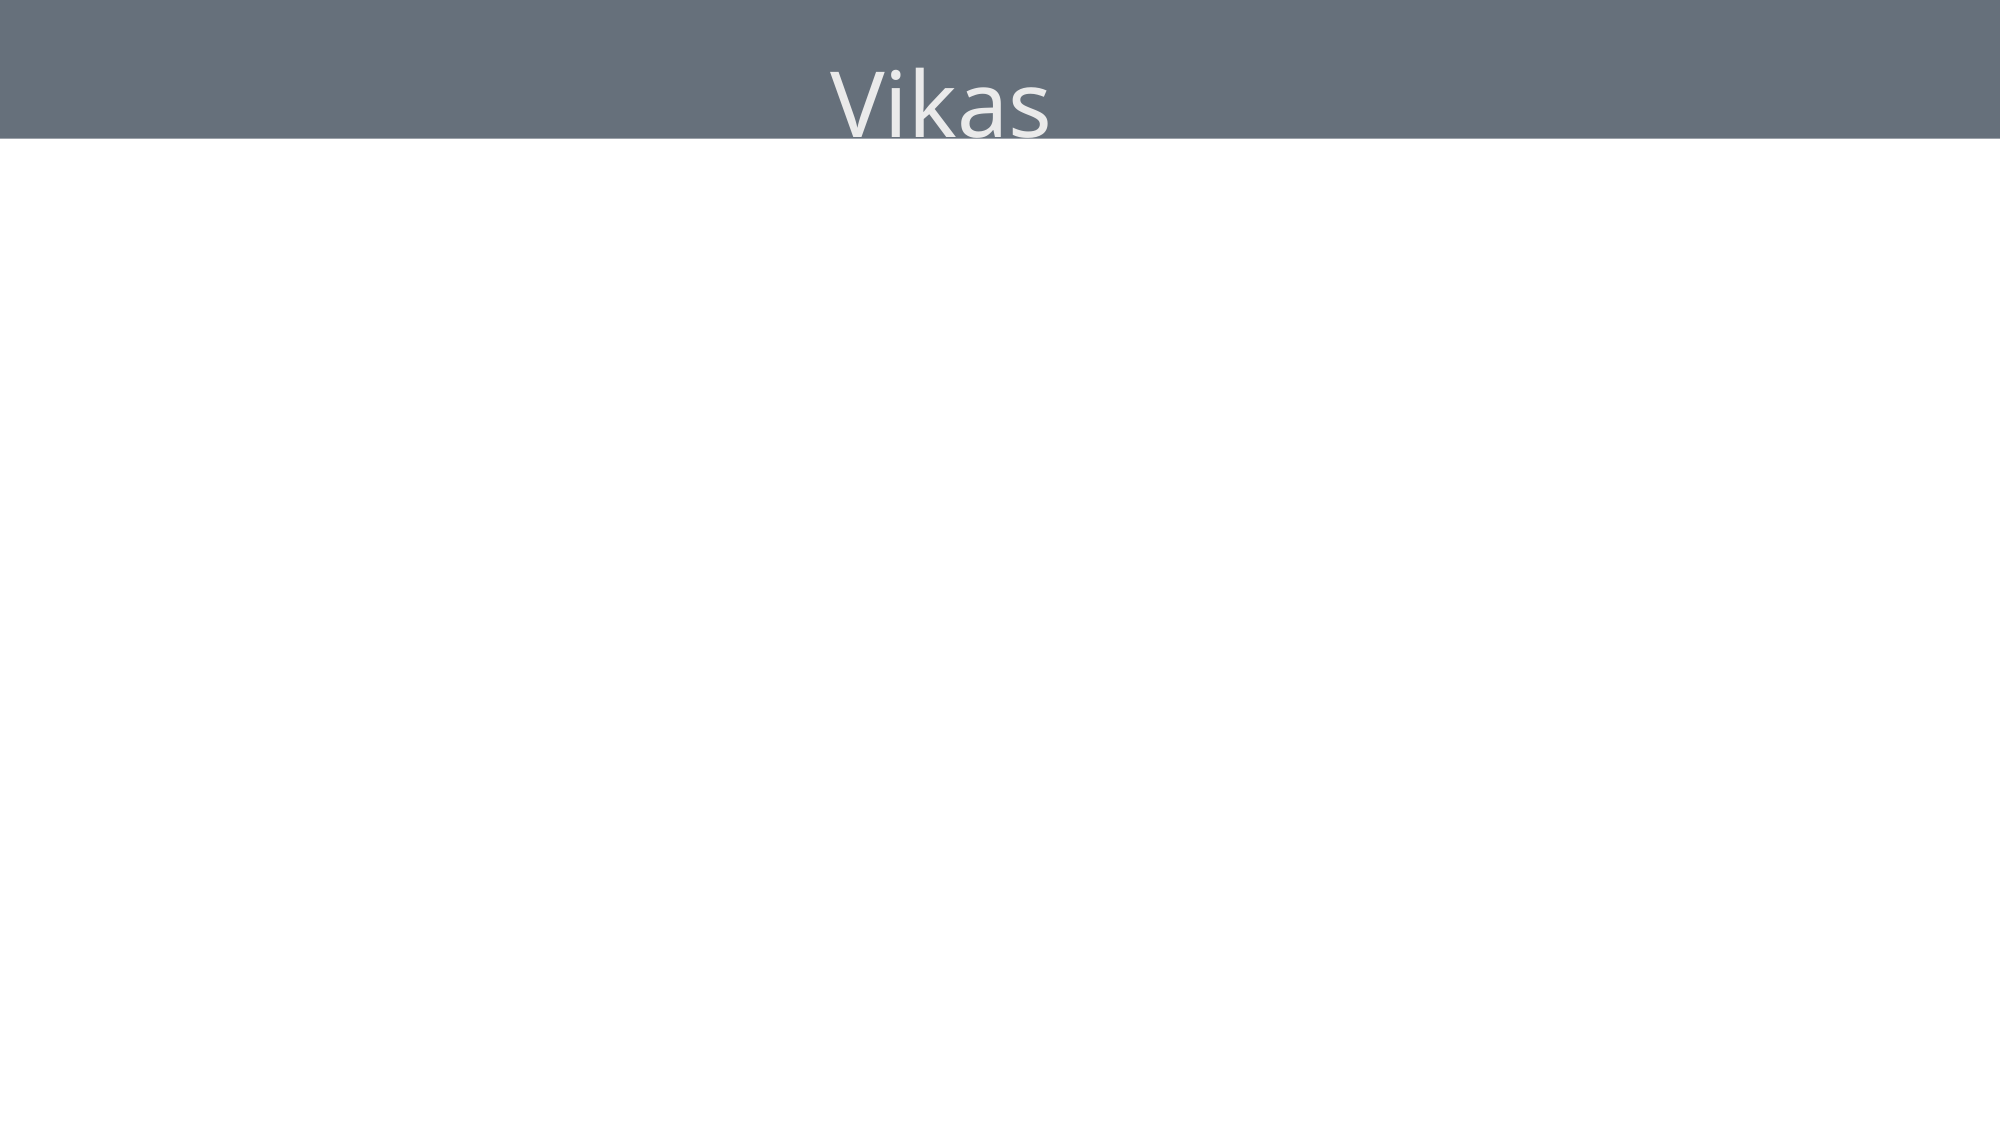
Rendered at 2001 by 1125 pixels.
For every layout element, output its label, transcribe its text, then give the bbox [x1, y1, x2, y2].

title Vikas [191, 51, 1692, 165]
